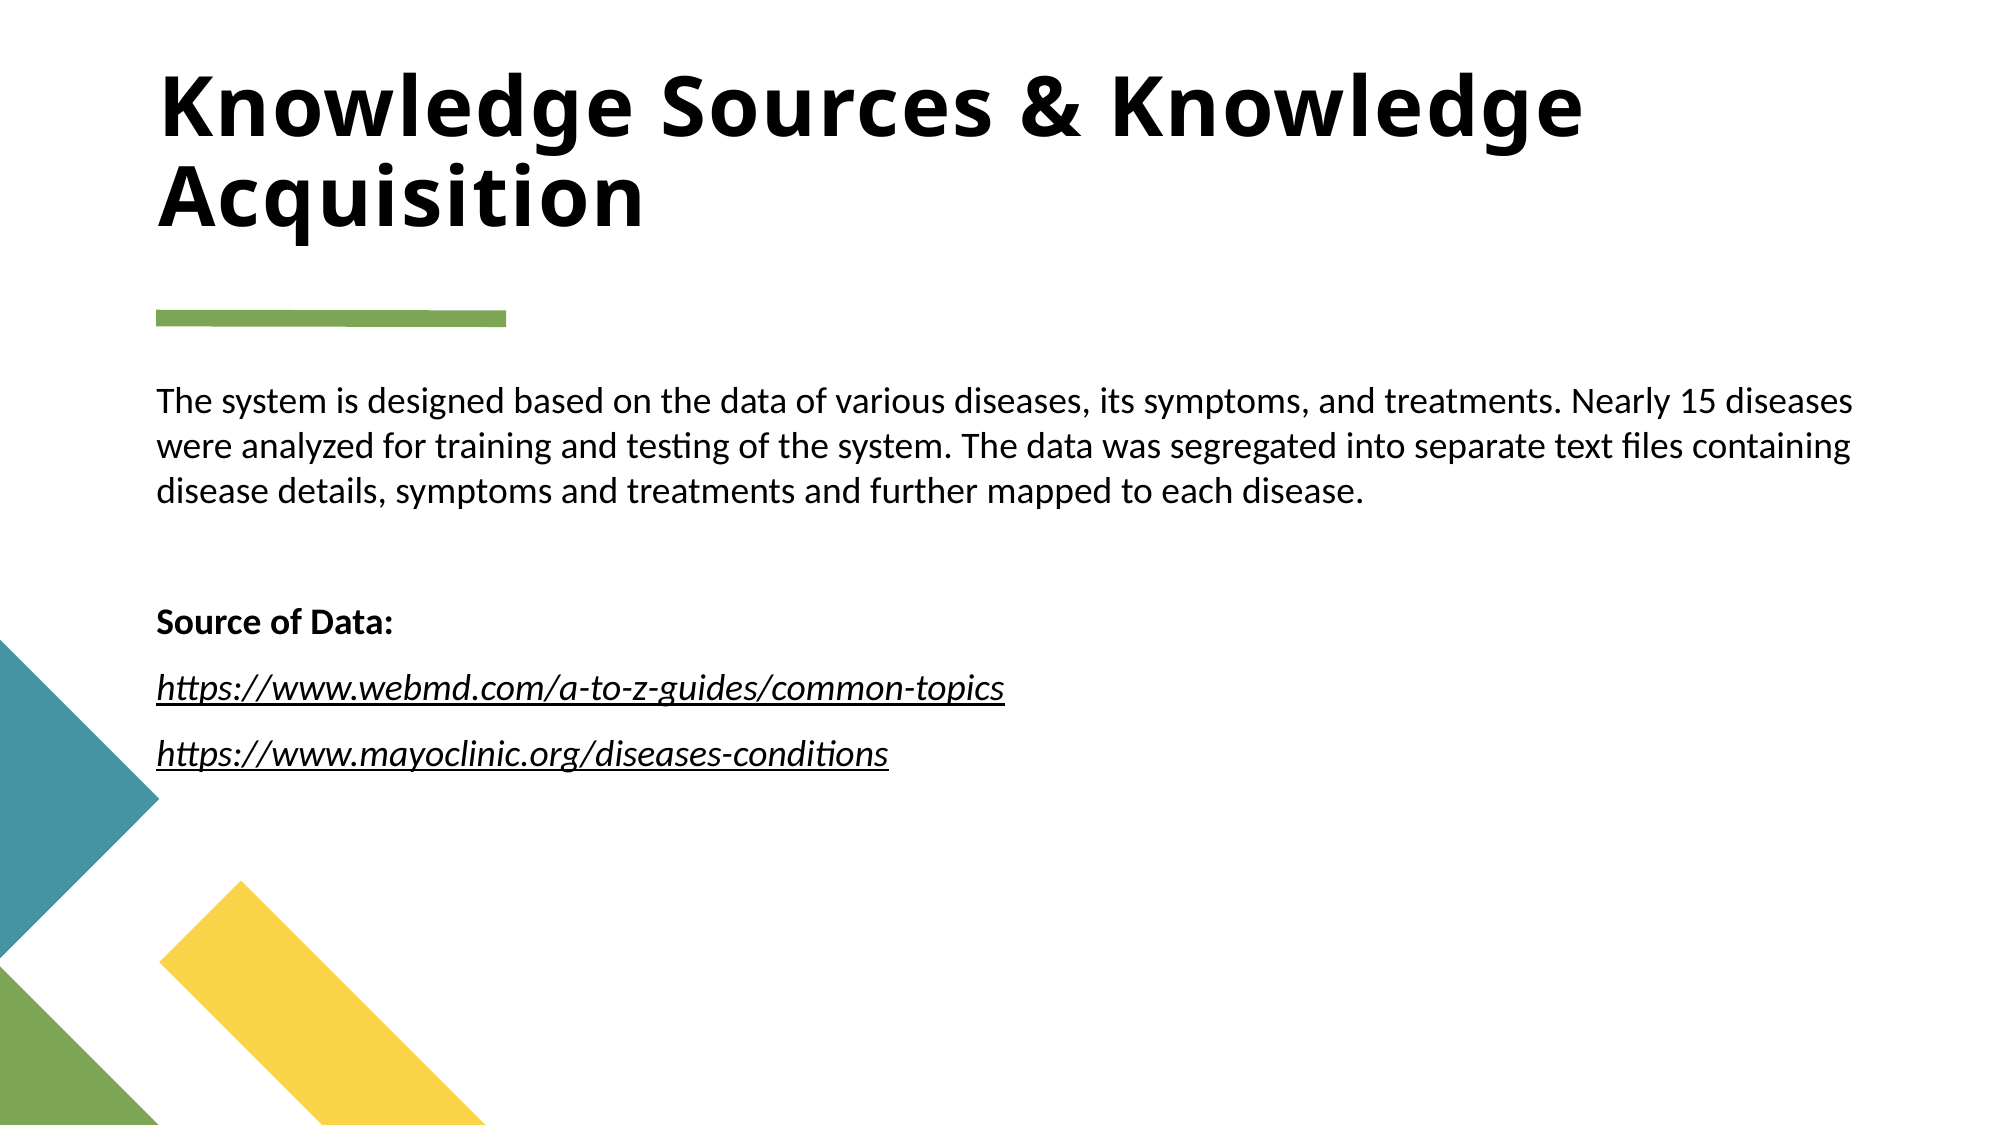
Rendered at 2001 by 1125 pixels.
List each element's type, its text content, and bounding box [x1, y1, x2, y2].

title Knowledge Sources & Knowledge Acquisition [158, 78, 1924, 245]
list The system is designed based on the data of various diseases, its symptoms, and treatments. Nearly 15 diseases were analyzed for training and testing of the system. The data was segregated into separate text files containing disease details, symptoms and treatments and further mapped to each disease. Source of Data: https://www.webmd.com/a-to-z-guides/common-topics https://www.mayoclinic.org/diseases-conditions [156, 375, 1897, 835]
